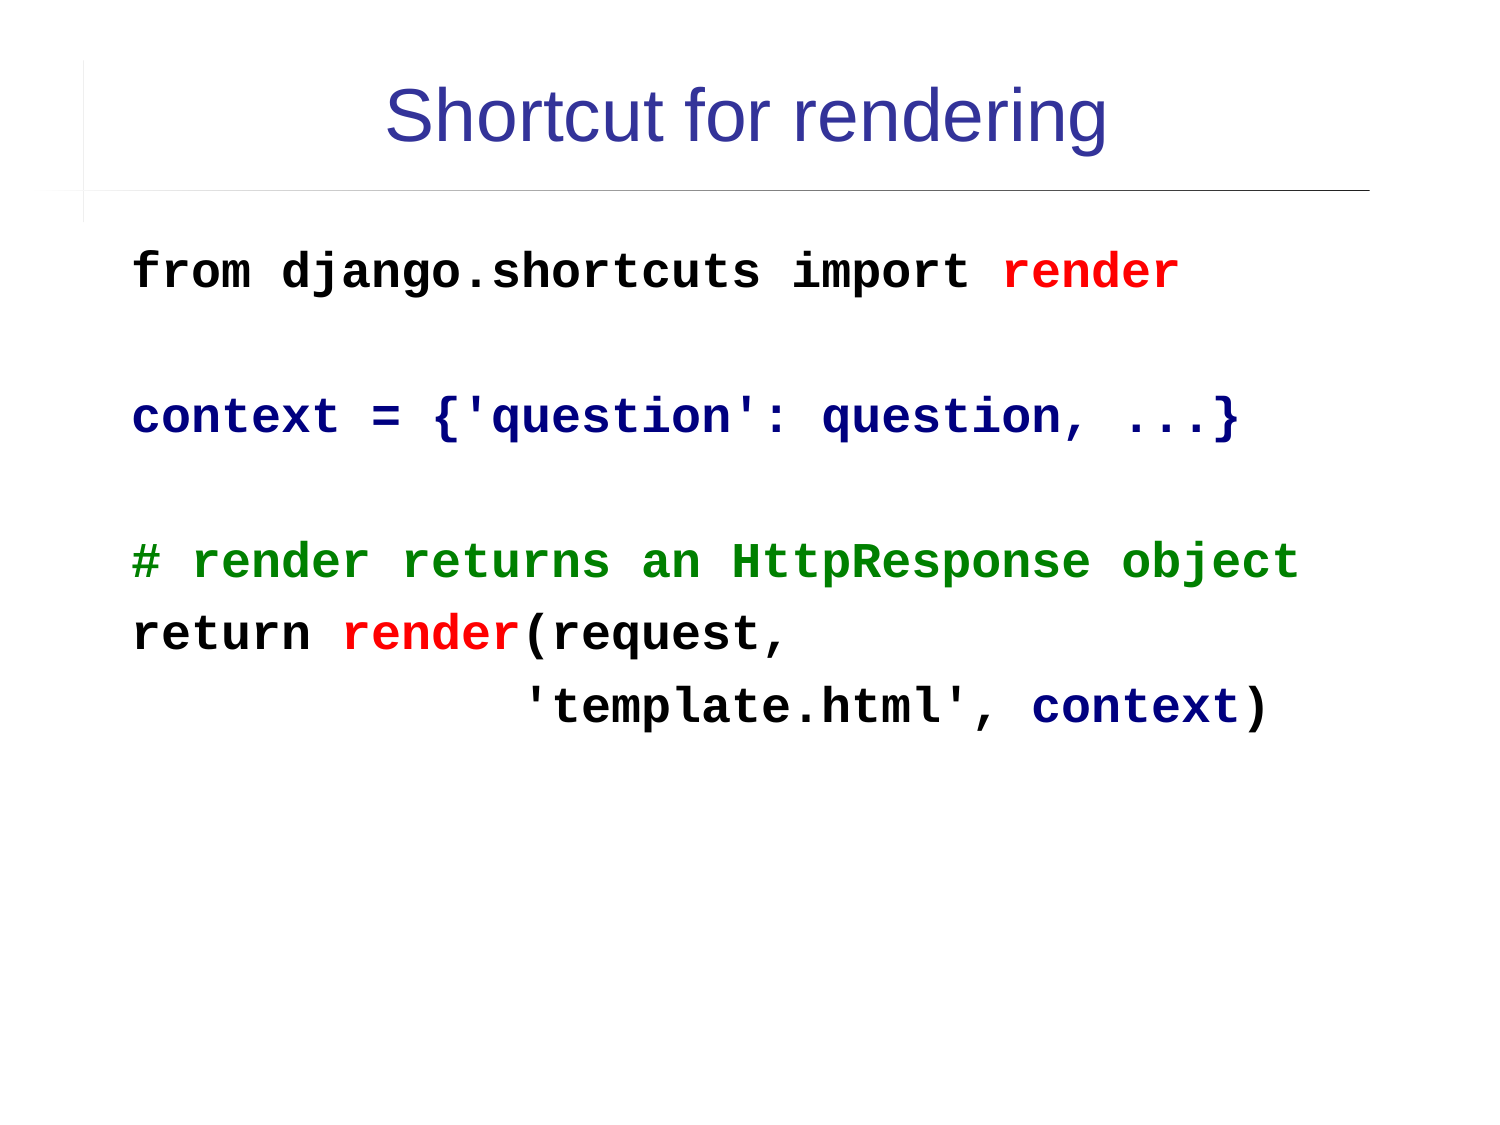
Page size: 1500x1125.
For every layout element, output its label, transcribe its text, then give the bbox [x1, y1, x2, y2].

text_box from django.shortcuts import render context = {'question': question, ...} # render returns an HttpResponse object return render(request, 'template.html', context) [110, 229, 1405, 1065]
text_box Shortcut for rendering [100, 42, 1395, 180]
